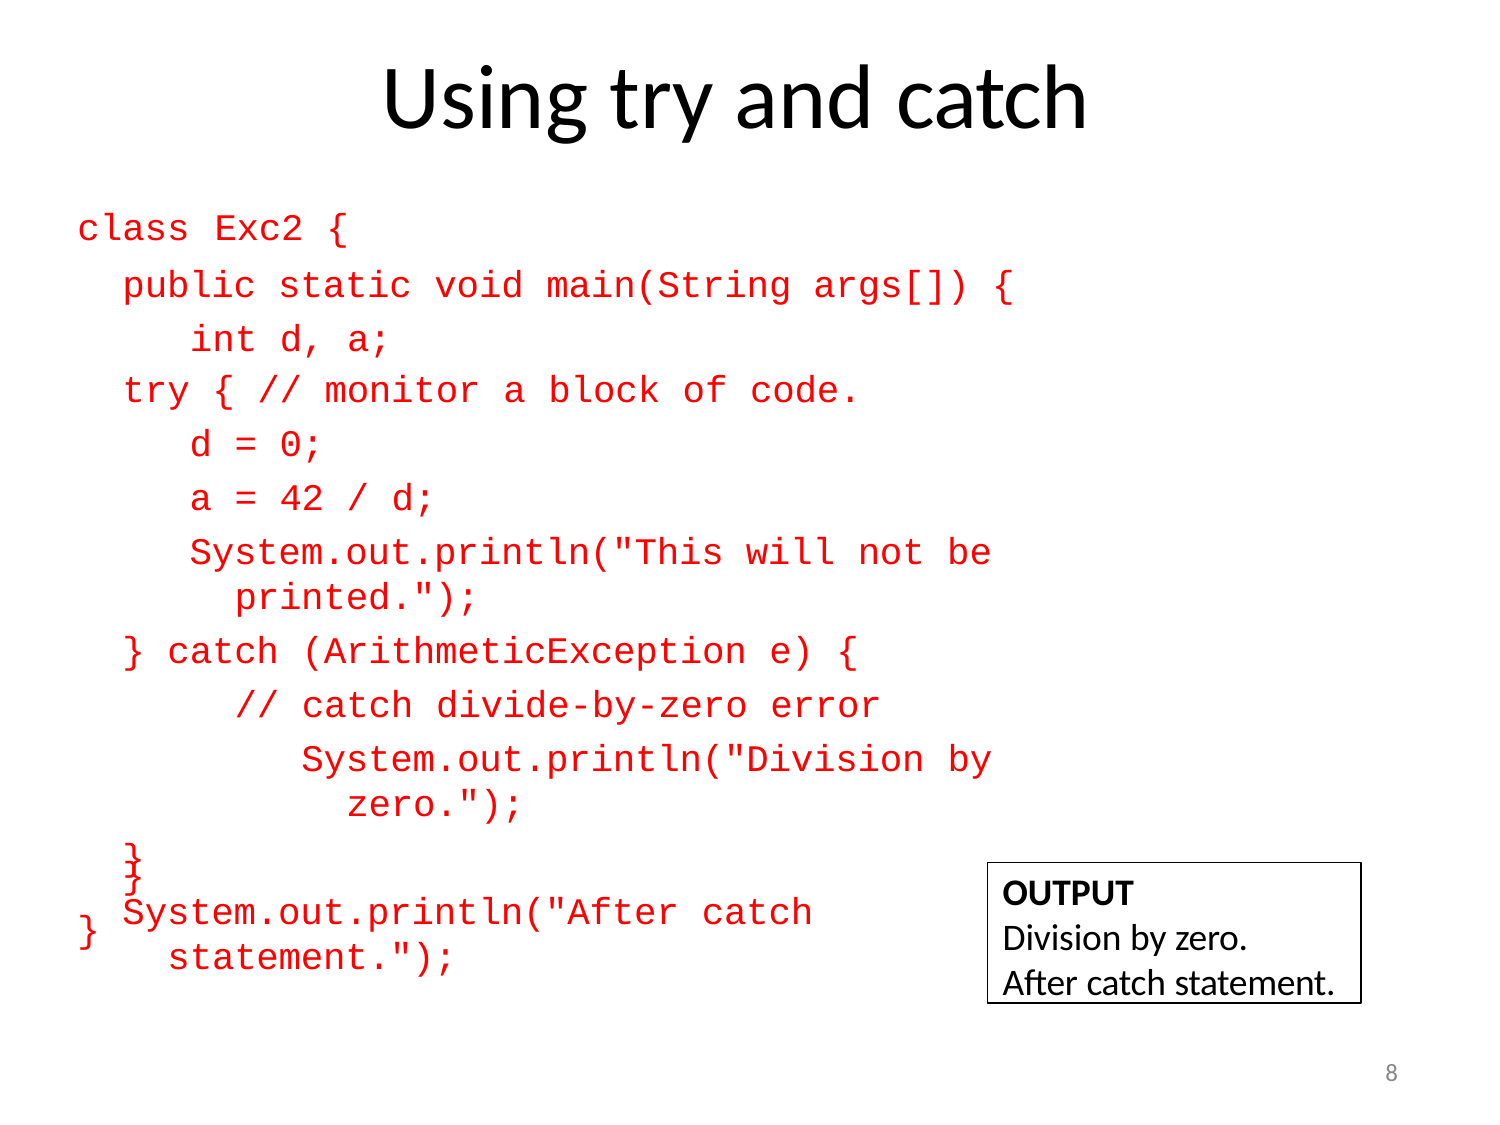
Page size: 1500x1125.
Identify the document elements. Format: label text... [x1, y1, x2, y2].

text_box } [75, 903, 103, 951]
slide_number 8 [1379, 1060, 1417, 1125]
title Using try and catch [379, 34, 1096, 192]
text_box } [120, 849, 148, 897]
text_box class Exc2 { public static void main(String args[]) { int d, a; try { // monitor a block of code. d = 0; a = 42 / d; System.out.println("This will not be printed."); } catch (ArithmeticException e) { // catch divide-by-zero error System.out.println("Division by zero."); } System.out.println("After catch statement."); [75, 192, 1312, 978]
text_box OUTPUT Division by zero. After catch statement. [987, 862, 1361, 1003]
